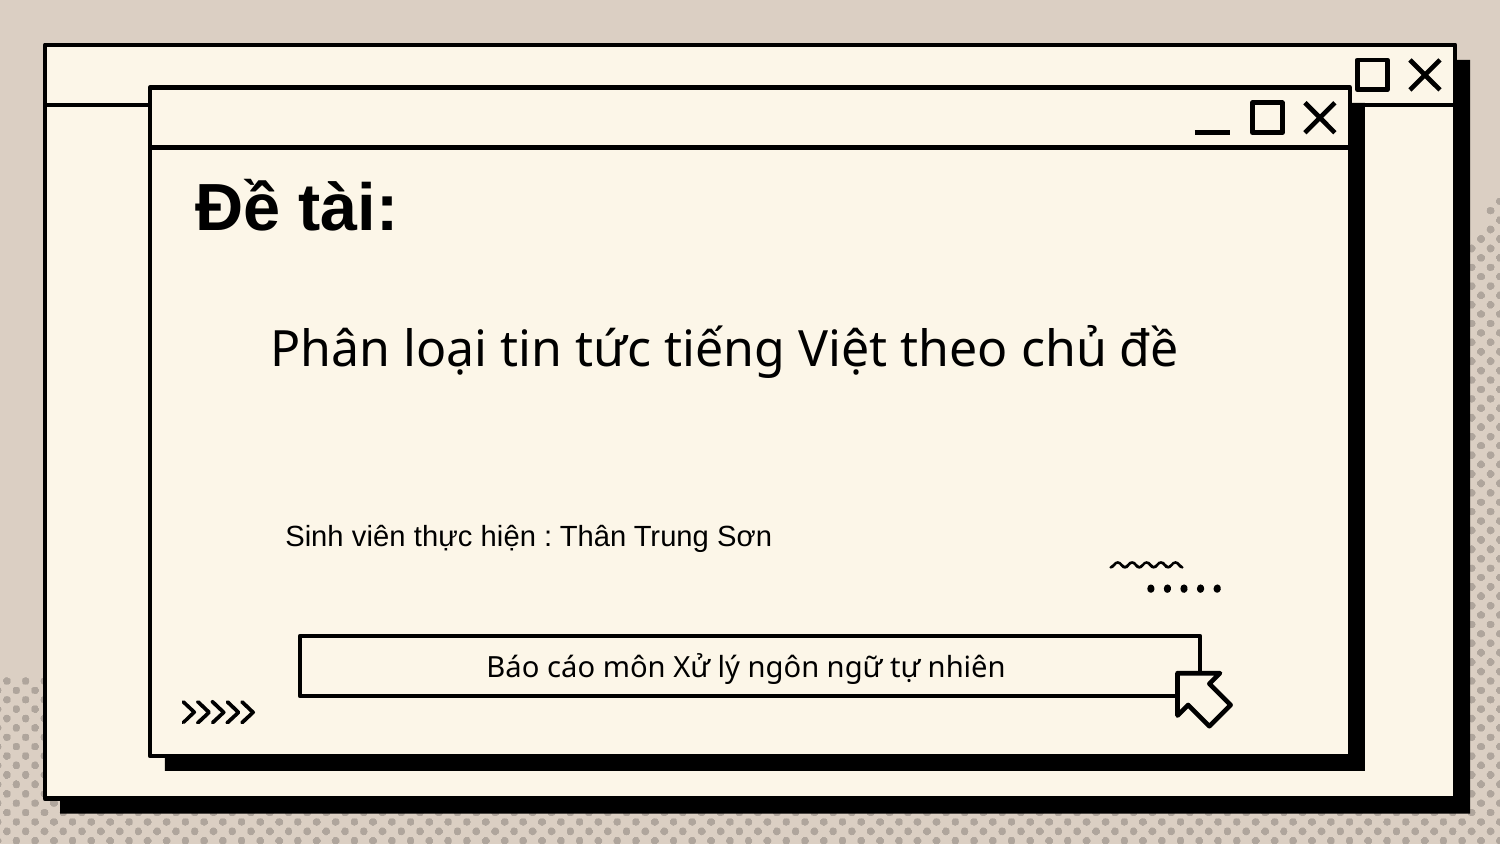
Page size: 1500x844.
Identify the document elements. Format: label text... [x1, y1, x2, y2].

subtitle Báo cáo môn Xử lý ngôn ngữ tự nhiên [298, 634, 1202, 698]
text_box [210, 699, 226, 724]
text_box [240, 700, 256, 724]
title Phân loại tin tức tiếng Việt theo chủ đề [255, 249, 1320, 445]
text_box [1177, 673, 1231, 727]
text_box [196, 700, 211, 724]
text_box Đề tài: [180, 156, 556, 252]
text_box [1108, 559, 1223, 595]
text_box Sinh viên thực hiện : Thân Trung Sơn [270, 509, 802, 560]
text_box [225, 700, 240, 724]
text_box [182, 700, 197, 724]
